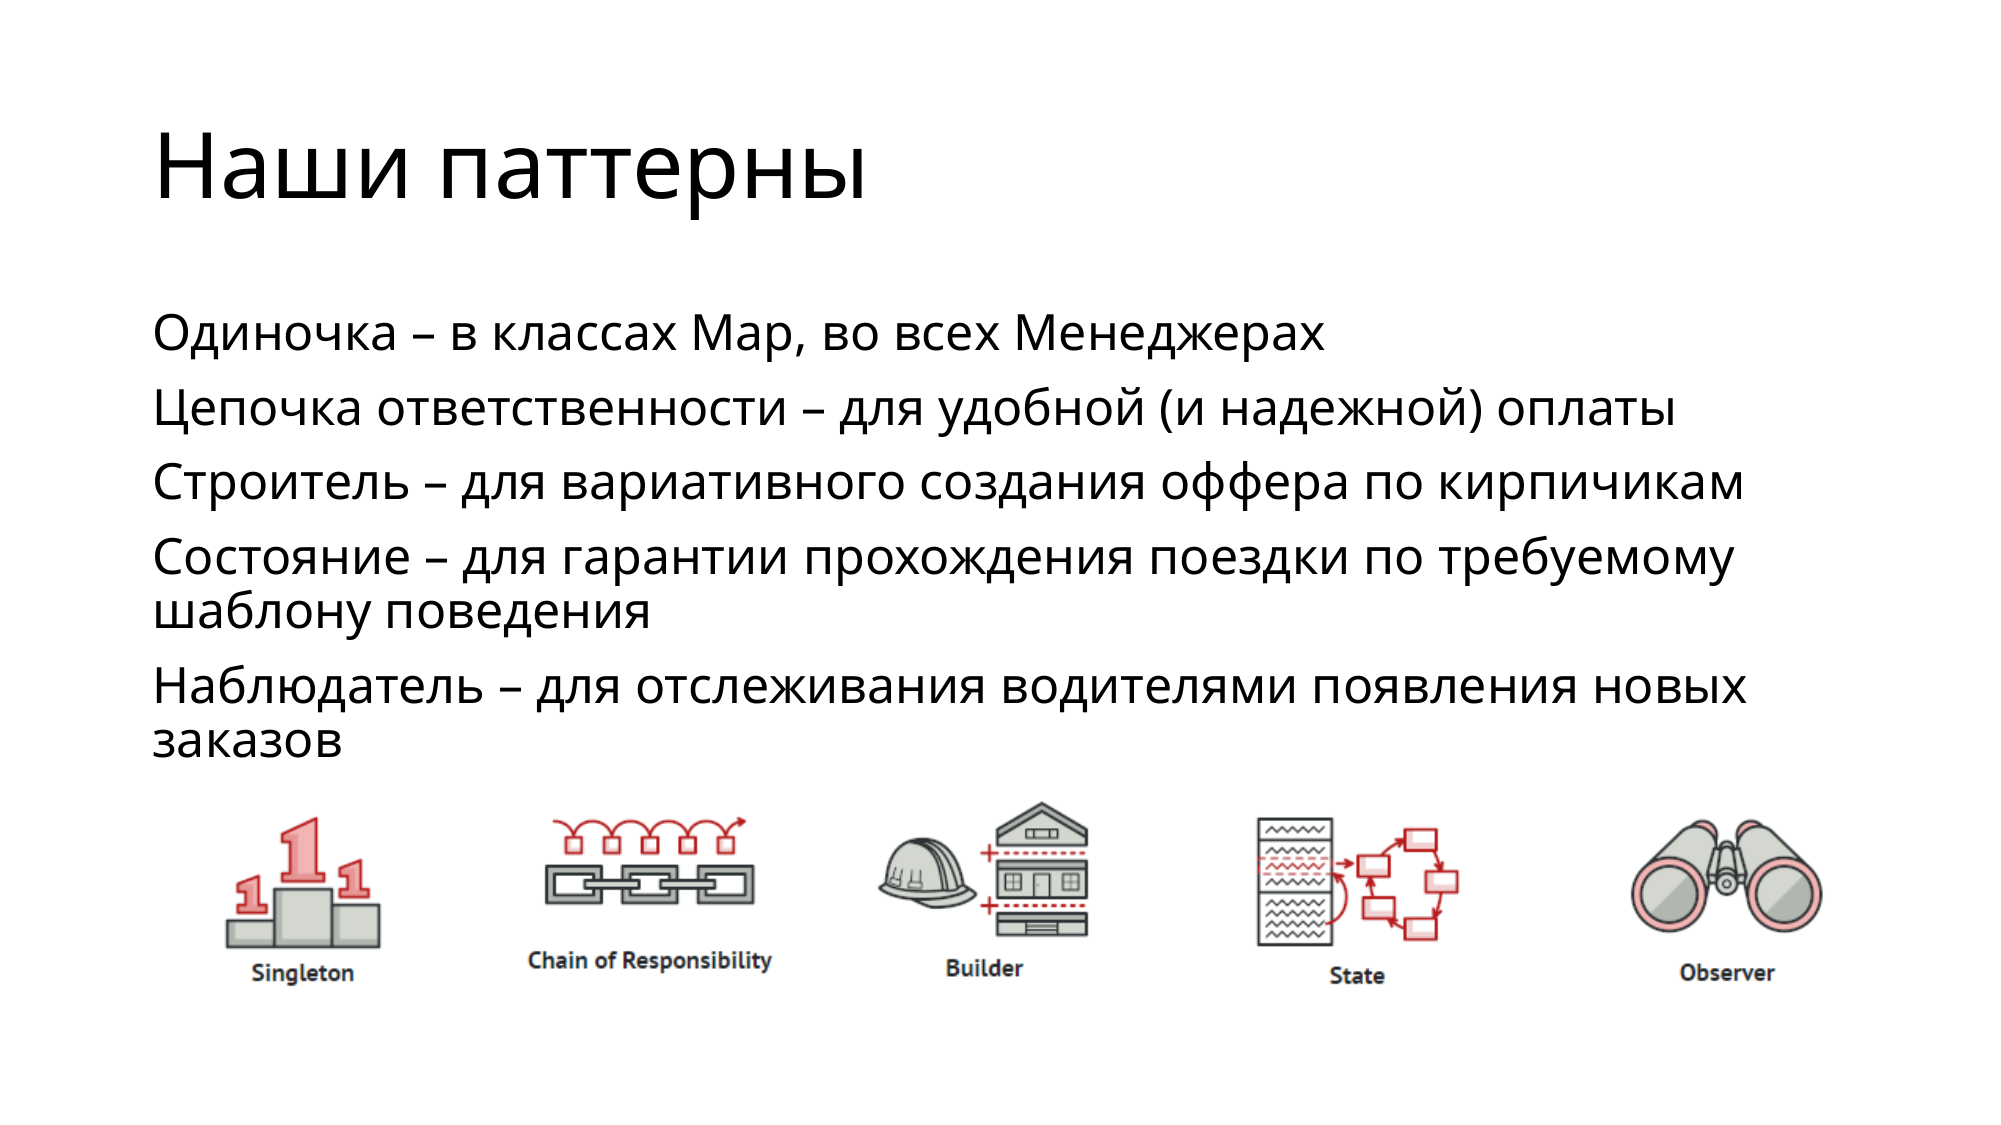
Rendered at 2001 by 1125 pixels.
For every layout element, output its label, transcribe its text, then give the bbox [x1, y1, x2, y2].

picture [514, 791, 793, 1005]
picture [862, 791, 1115, 1005]
text_box [999, 562, 1050, 613]
title Наши паттерны [137, 59, 1863, 278]
picture [1600, 791, 1851, 1022]
picture [192, 805, 418, 1005]
picture [1225, 799, 1493, 1025]
list Одиночка – в классах Map, во всех Менеджерах Цепочка ответственности – для удобной (и надежной) оплаты Строитель – для вариативного создания оффера по кирпичикам Состояние – для гарантии прохождения поездки по требуемому шаблону поведения Наблюдатель – для отслеживания водителями появления новых заказов [137, 299, 1863, 1014]
text_box [975, 537, 1025, 588]
